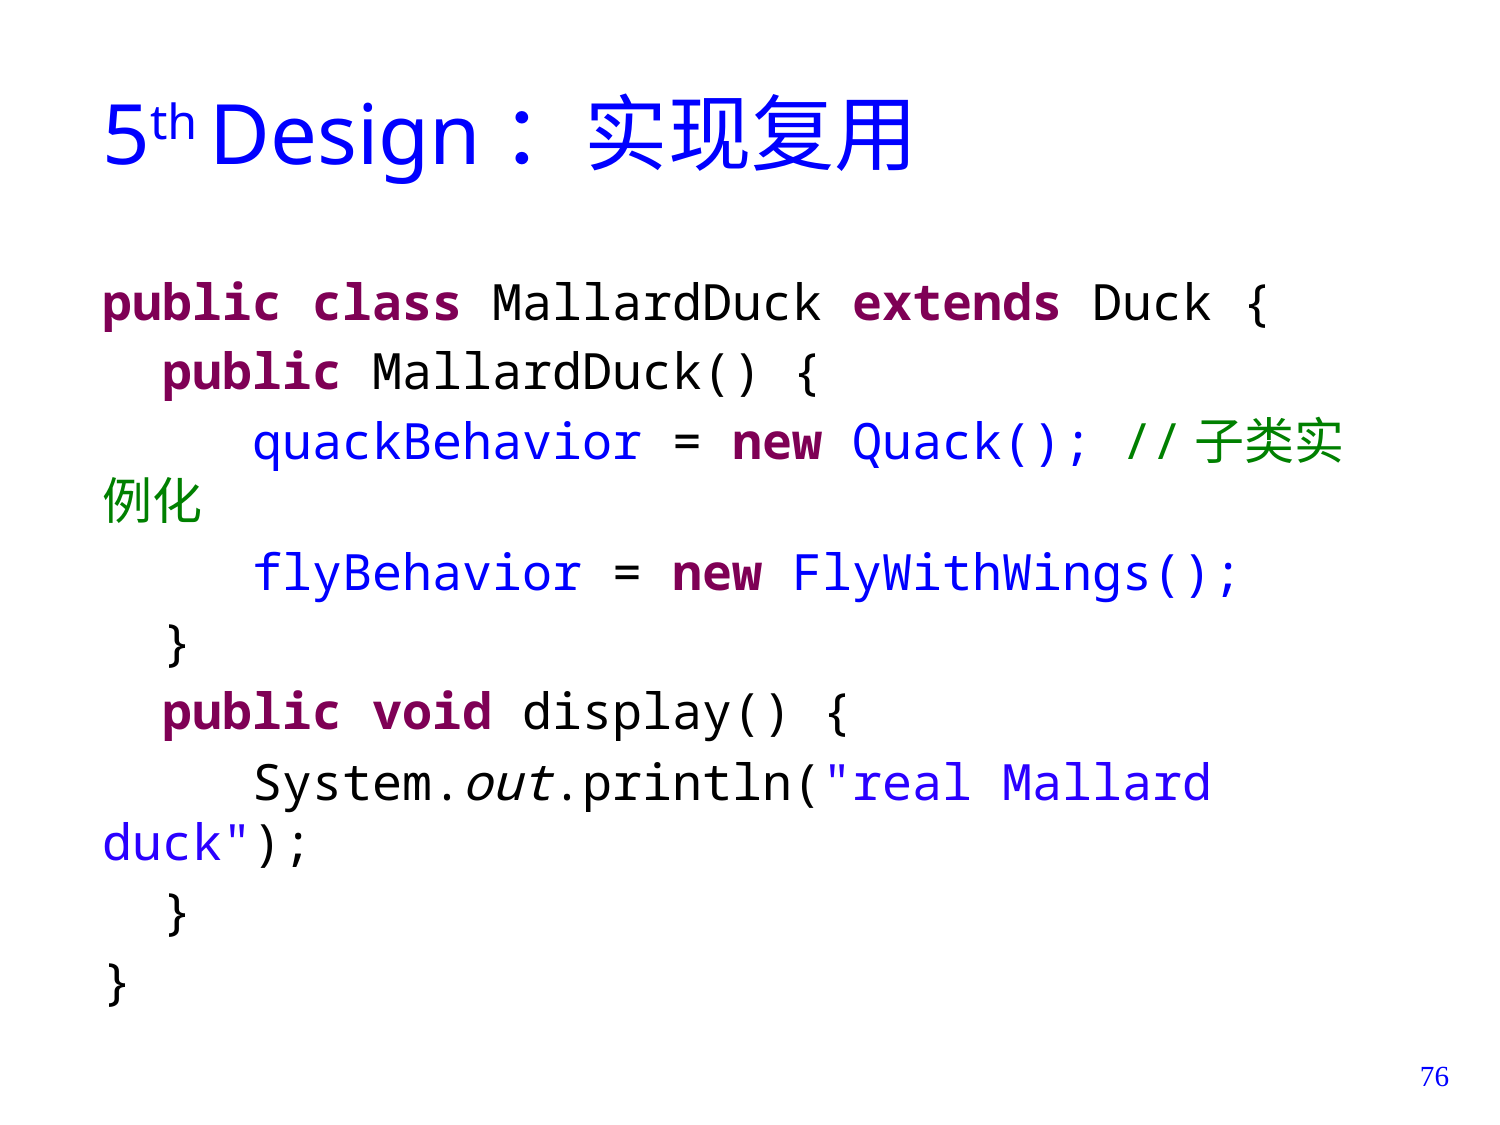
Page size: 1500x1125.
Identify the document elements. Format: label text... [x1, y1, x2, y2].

list public class MallardDuck extends Duck { public MallardDuck() { quackBehavior = new Quack(); //子类实例化 flyBehavior = new FlyWithWings(); } public void display() { System.out.println("real Mallard duck"); } } [87, 262, 1363, 1025]
title 5th Design：实现复用 [87, 37, 1363, 225]
slide_number 76 [1364, 1049, 1465, 1125]
